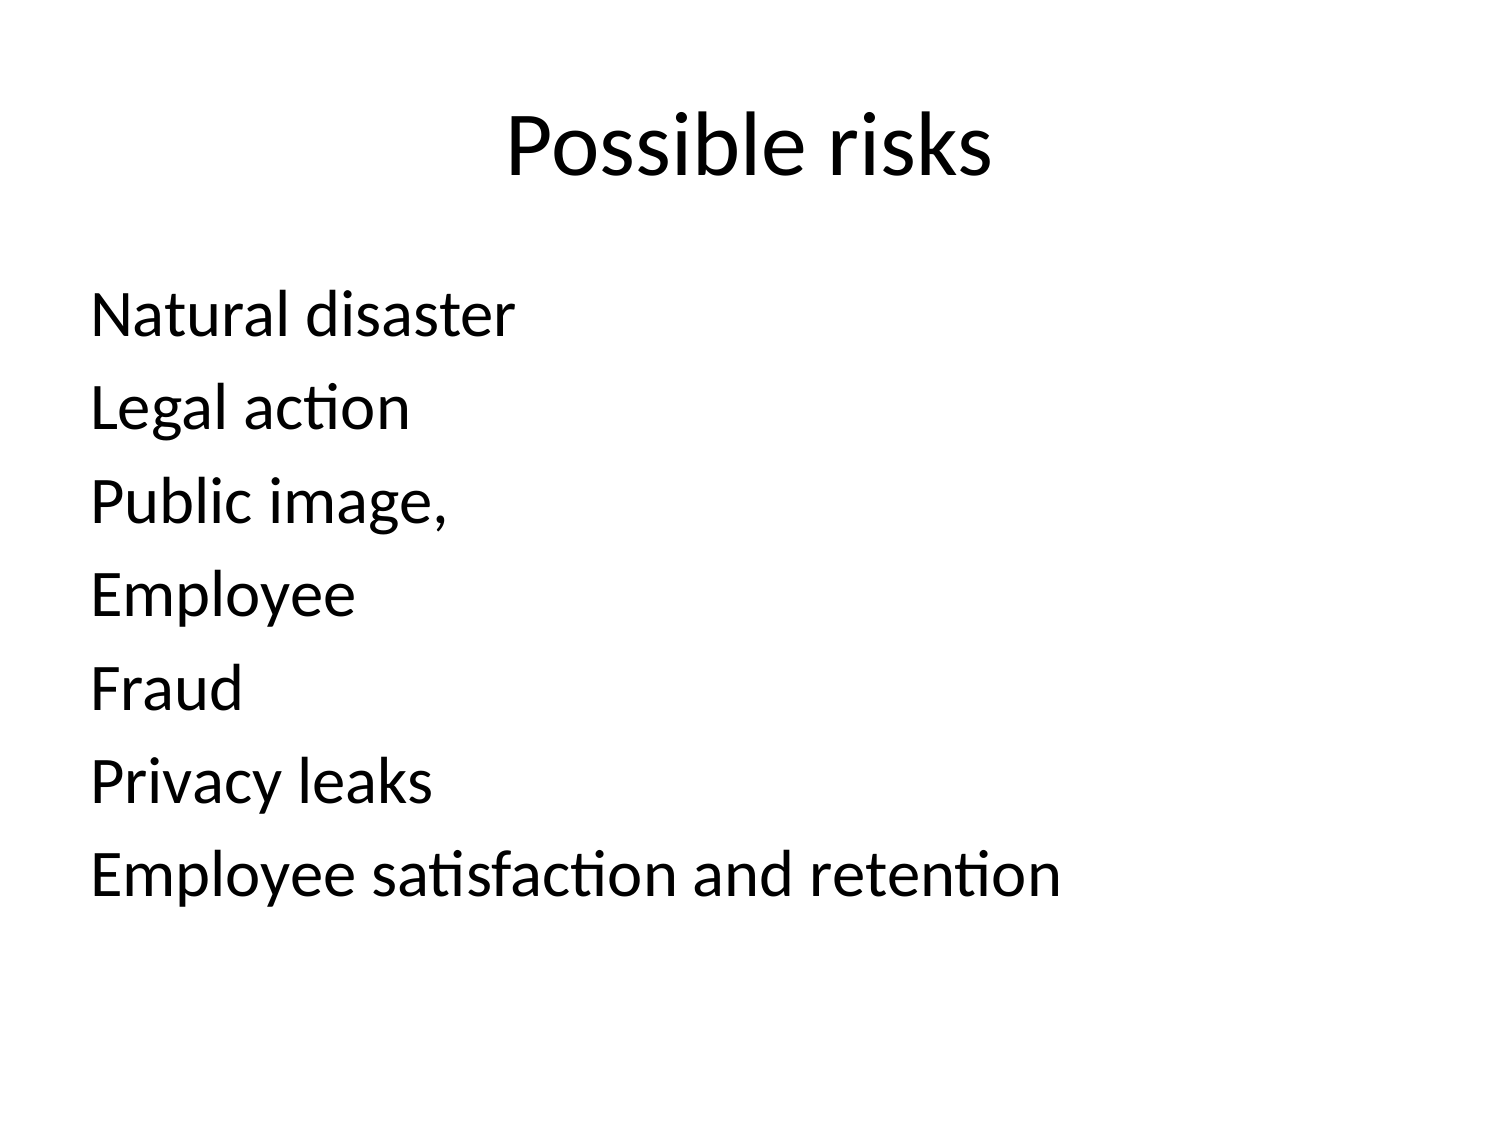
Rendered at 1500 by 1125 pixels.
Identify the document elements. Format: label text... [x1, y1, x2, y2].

title Possible risks [75, 45, 1425, 233]
list Natural disaster Legal action Public image, Employee Fraud Privacy leaks Employee satisfaction and retention [75, 262, 1425, 1005]
